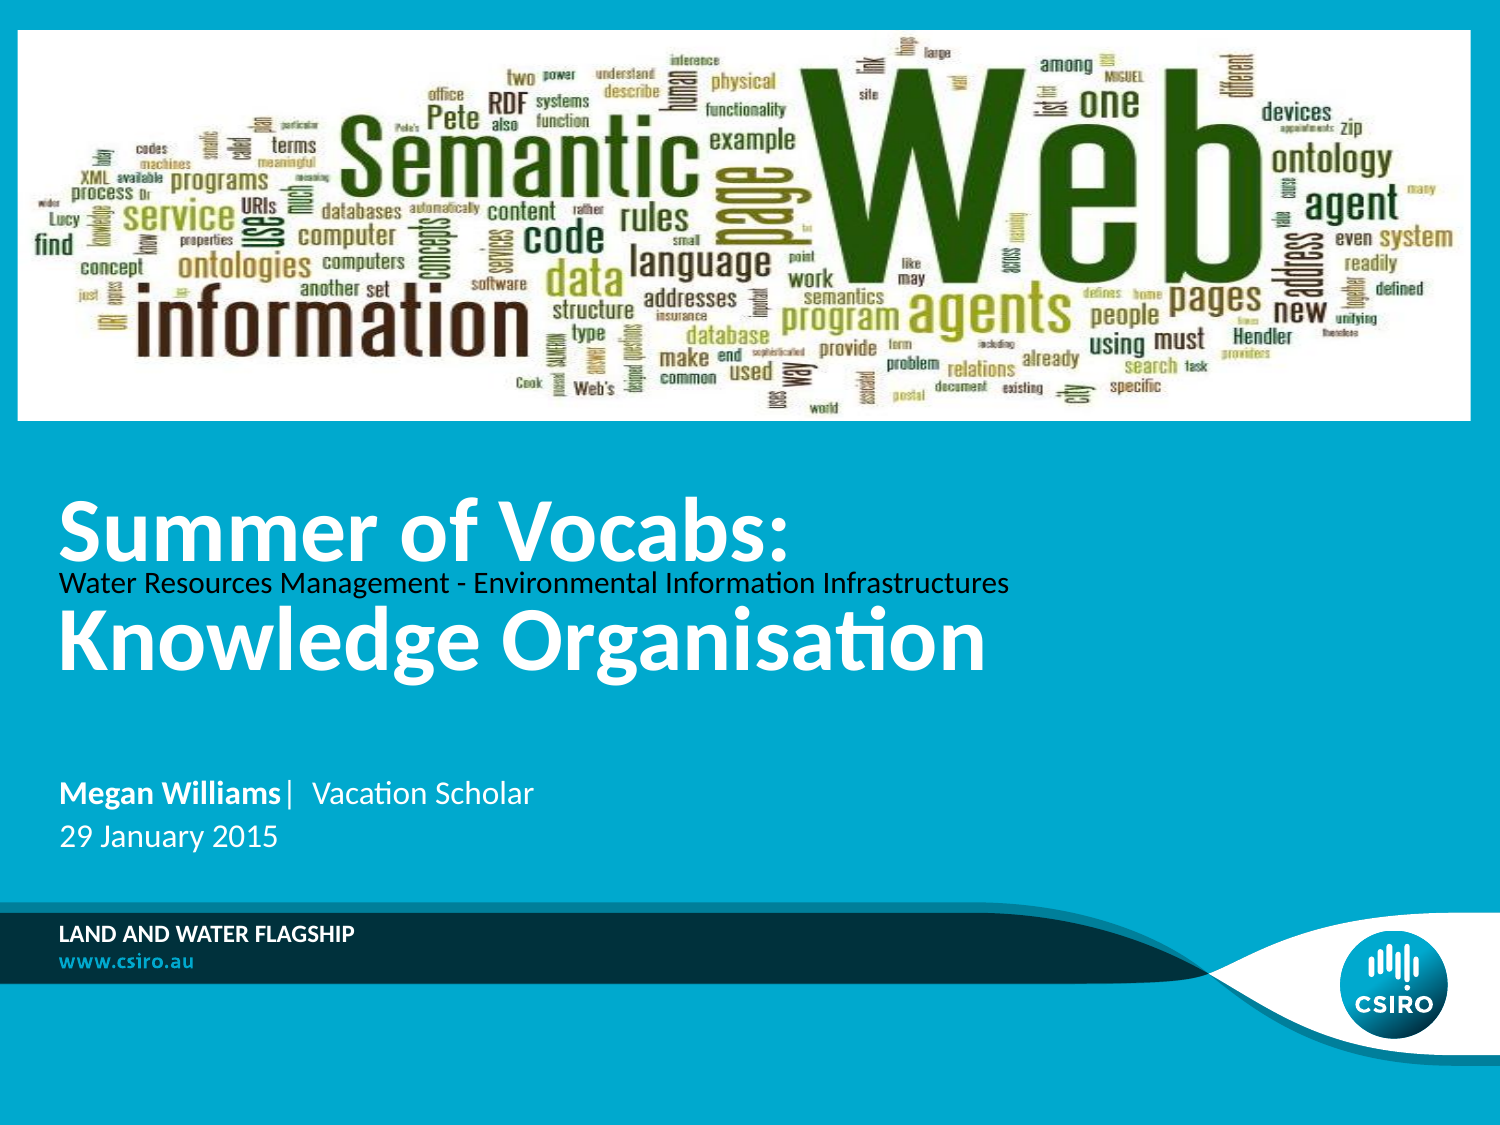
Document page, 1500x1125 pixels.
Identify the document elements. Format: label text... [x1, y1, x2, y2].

text_box Land and Water Flagship [59, 922, 839, 947]
text_box Megan Williams| Vacation Scholar [59, 771, 1379, 813]
text_box 29 January 2015 [59, 814, 1379, 856]
picture [17, 30, 1471, 421]
list Water Resources Management - Environmental Information Infrastructures [58, 421, 1447, 959]
